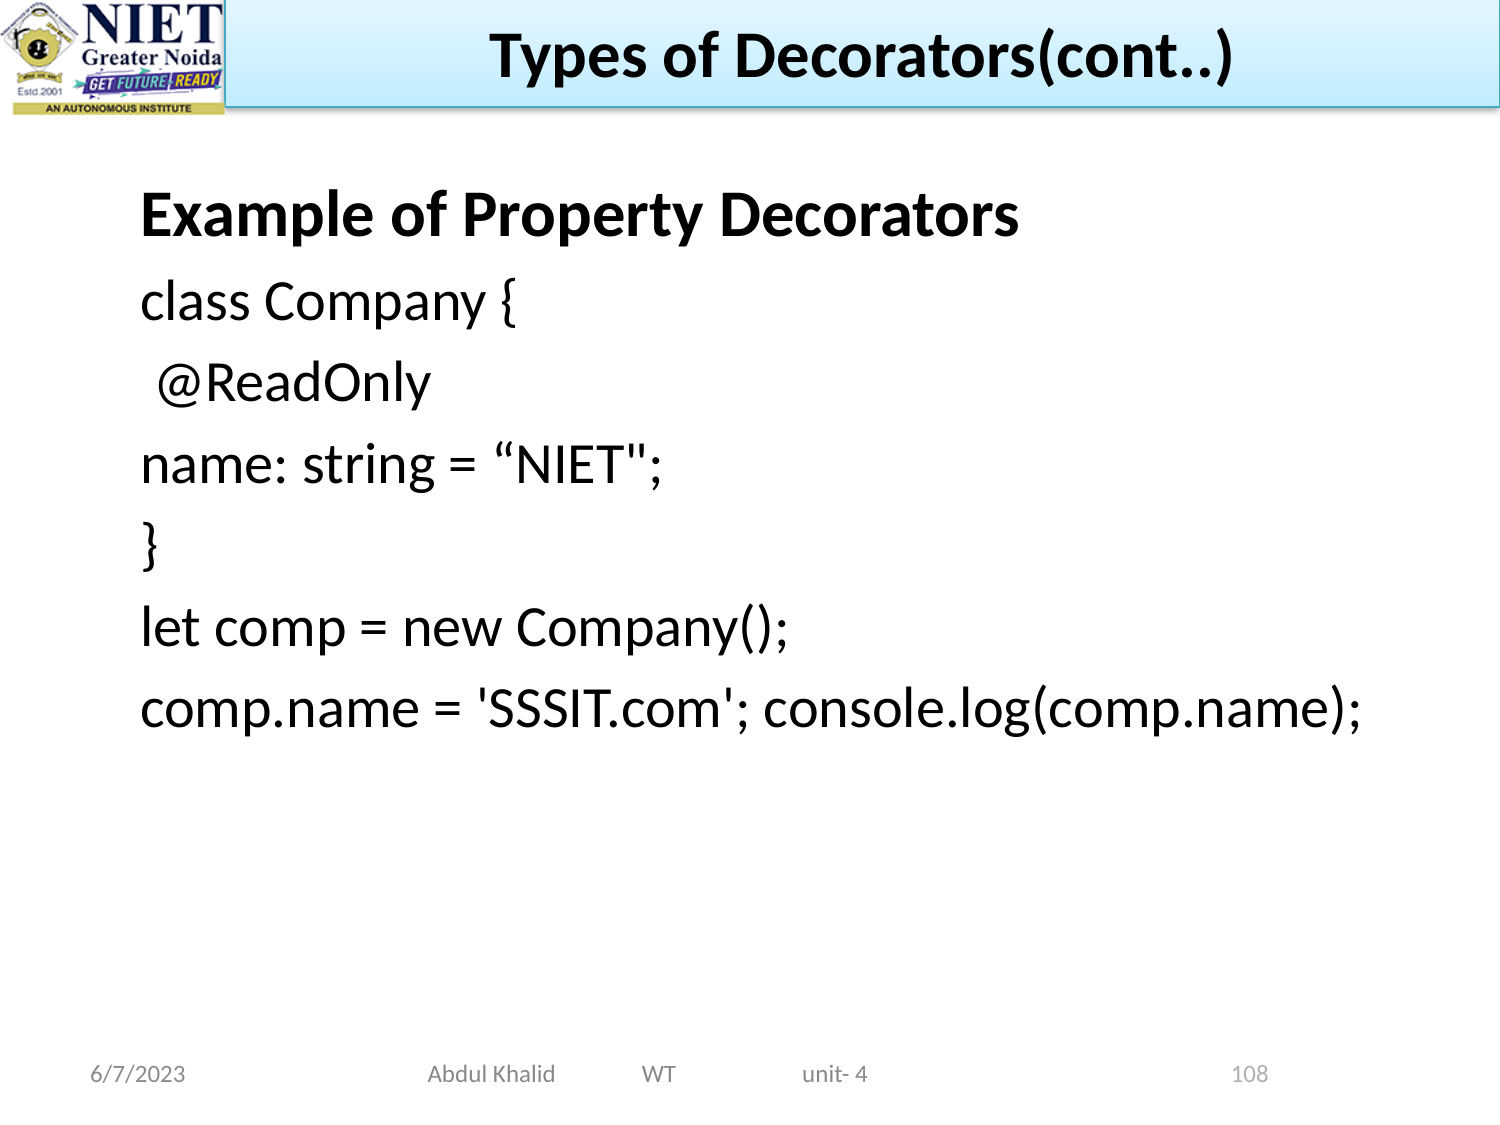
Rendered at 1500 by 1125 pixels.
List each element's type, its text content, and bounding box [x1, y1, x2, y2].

list Example of Property Decorators class Company { @ReadOnly name: string = “NIET"; } let comp = new Company(); comp.name = 'SSSIT.com'; console.log(comp.name); [125, 162, 1475, 905]
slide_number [75, 1042, 425, 1103]
footer Abdul Khalid WT unit- 4 [425, 1042, 1074, 1103]
text_box Types of Decorators(cont..) [224, 0, 1500, 108]
picture [0, 2, 226, 116]
slide_number 108 [1074, 1042, 1425, 1103]
